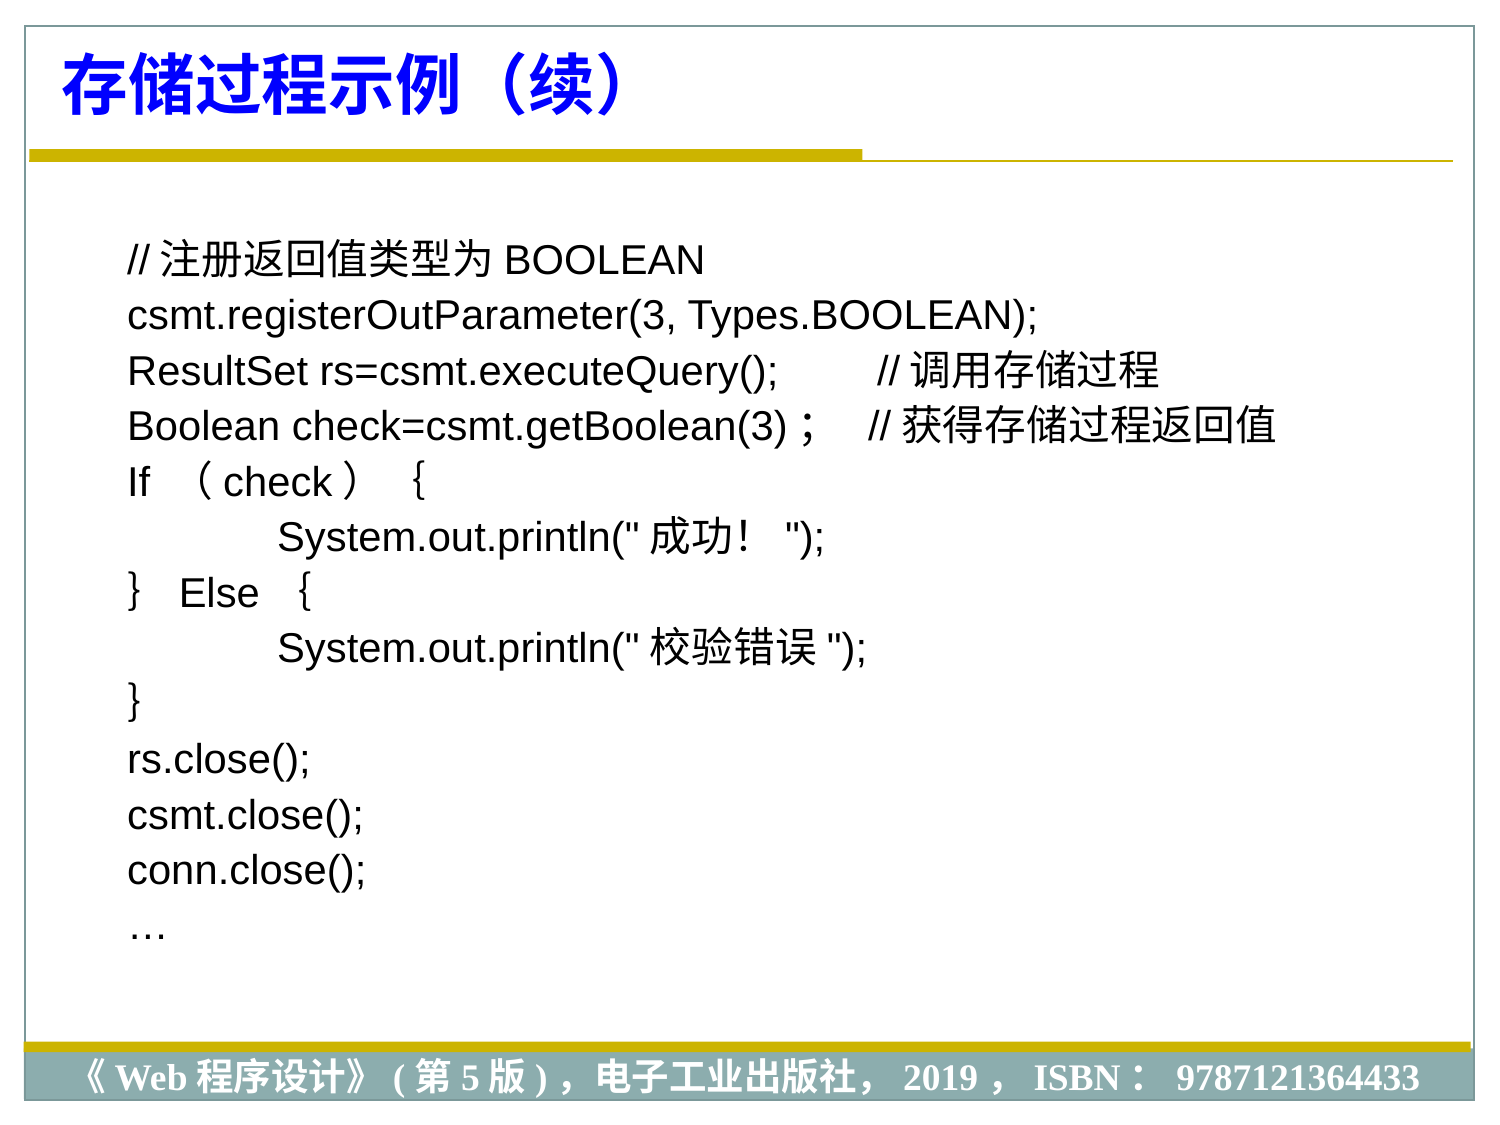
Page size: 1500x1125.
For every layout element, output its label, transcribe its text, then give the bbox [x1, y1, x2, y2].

text_box [64, 172, 1459, 338]
text_box 存储过程示例（续） [46, 35, 1465, 149]
text_box //注册返回值类型为BOOLEAN csmt.registerOutParameter(3, Types.BOOLEAN); ResultSet rs=csmt.executeQuery(); //调用存储过程 Boolean check=csmt.getBoolean(3)； //获得存储过程返回值 If （check）｛ System.out.println("成功！"); ｝Else｛ System.out.println("校验错误"); ｝ rs.close(); csmt.close(); conn.close(); … [112, 220, 1424, 956]
